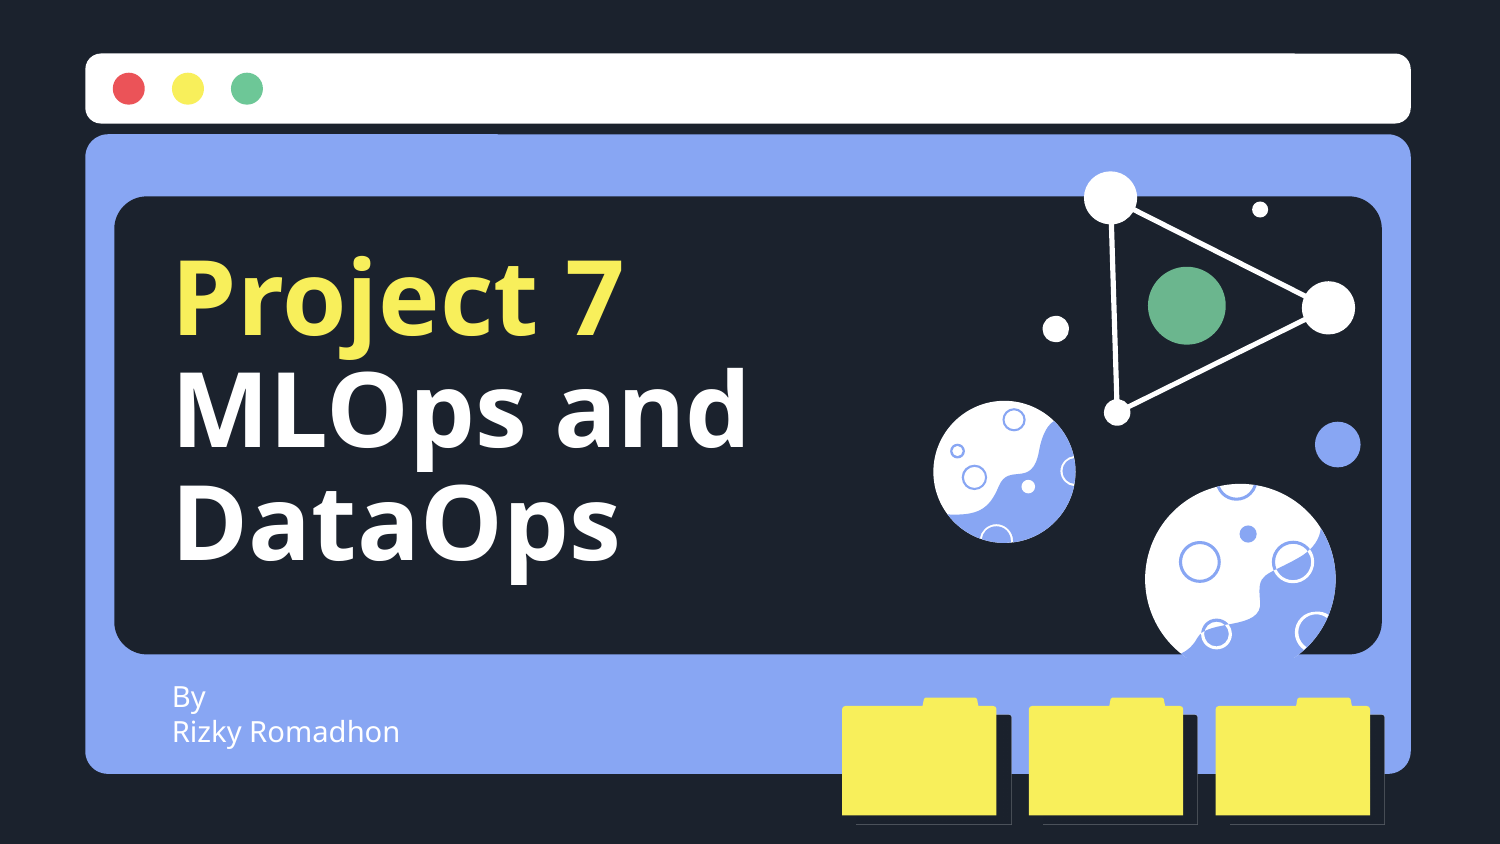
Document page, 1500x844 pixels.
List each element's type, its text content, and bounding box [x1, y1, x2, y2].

subtitle By Rizky Romadhon [156, 663, 777, 734]
text_box [842, 697, 997, 816]
text_box [1028, 697, 1184, 816]
text_box [1145, 485, 1321, 653]
text_box [1273, 549, 1315, 584]
text_box [1180, 528, 1336, 659]
text_box [934, 400, 1044, 514]
text_box [961, 464, 988, 491]
text_box [1201, 618, 1230, 632]
text_box [1239, 525, 1257, 543]
text_box [1271, 540, 1310, 570]
text_box [1002, 408, 1026, 432]
text_box [1220, 483, 1253, 497]
text_box [1294, 611, 1329, 650]
title Project 7 MLOps and DataOps [156, 212, 934, 628]
text_box [1215, 697, 1371, 816]
text_box [1201, 624, 1232, 650]
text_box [1042, 171, 1356, 426]
text_box [1216, 484, 1257, 501]
text_box [947, 432, 1076, 543]
text_box [1314, 431, 1361, 468]
text_box [1021, 479, 1036, 494]
text_box [1178, 541, 1221, 583]
text_box [950, 443, 965, 459]
